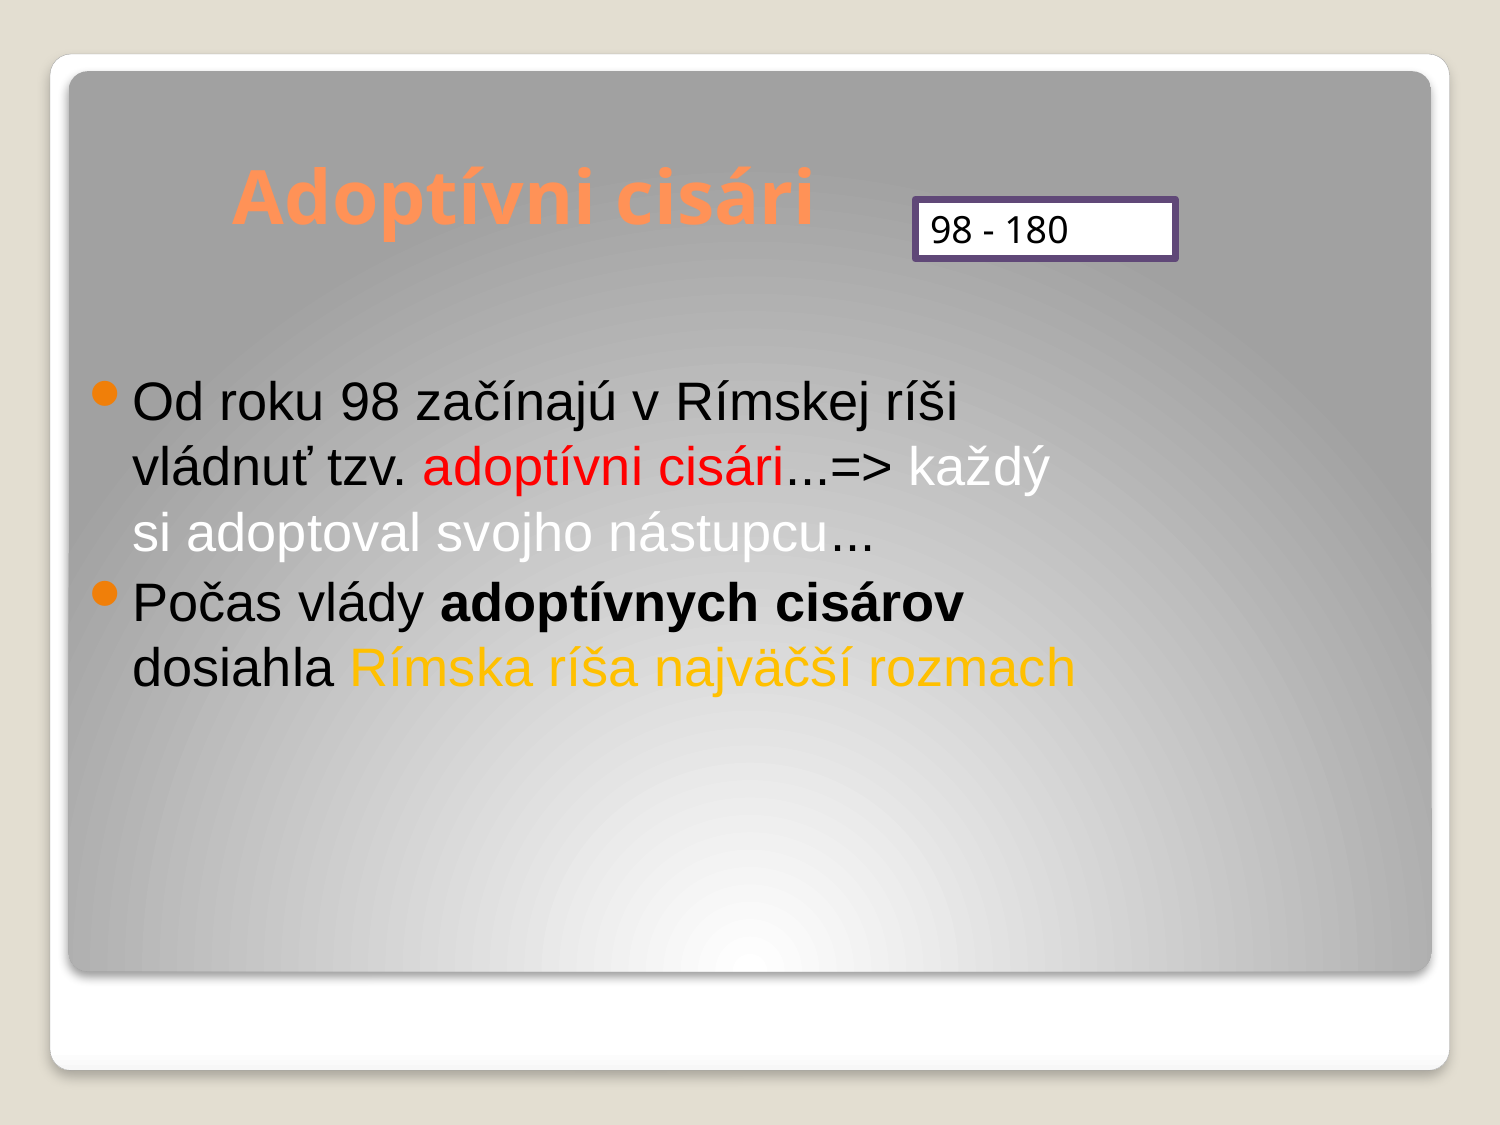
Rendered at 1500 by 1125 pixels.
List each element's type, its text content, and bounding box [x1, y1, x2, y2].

title Adoptívni cisári [0, 0, 1050, 248]
text_box 98 - 180 [912, 196, 1179, 262]
list Od roku 98 začínajú v Rímskej ríši vládnuť tzv. adoptívni cisári...=> každý si adoptoval svojho nástupcu... Počas vlády adoptívnych cisárov dosiahla Rímska ríša najväčší rozmach [58, 351, 1109, 945]
